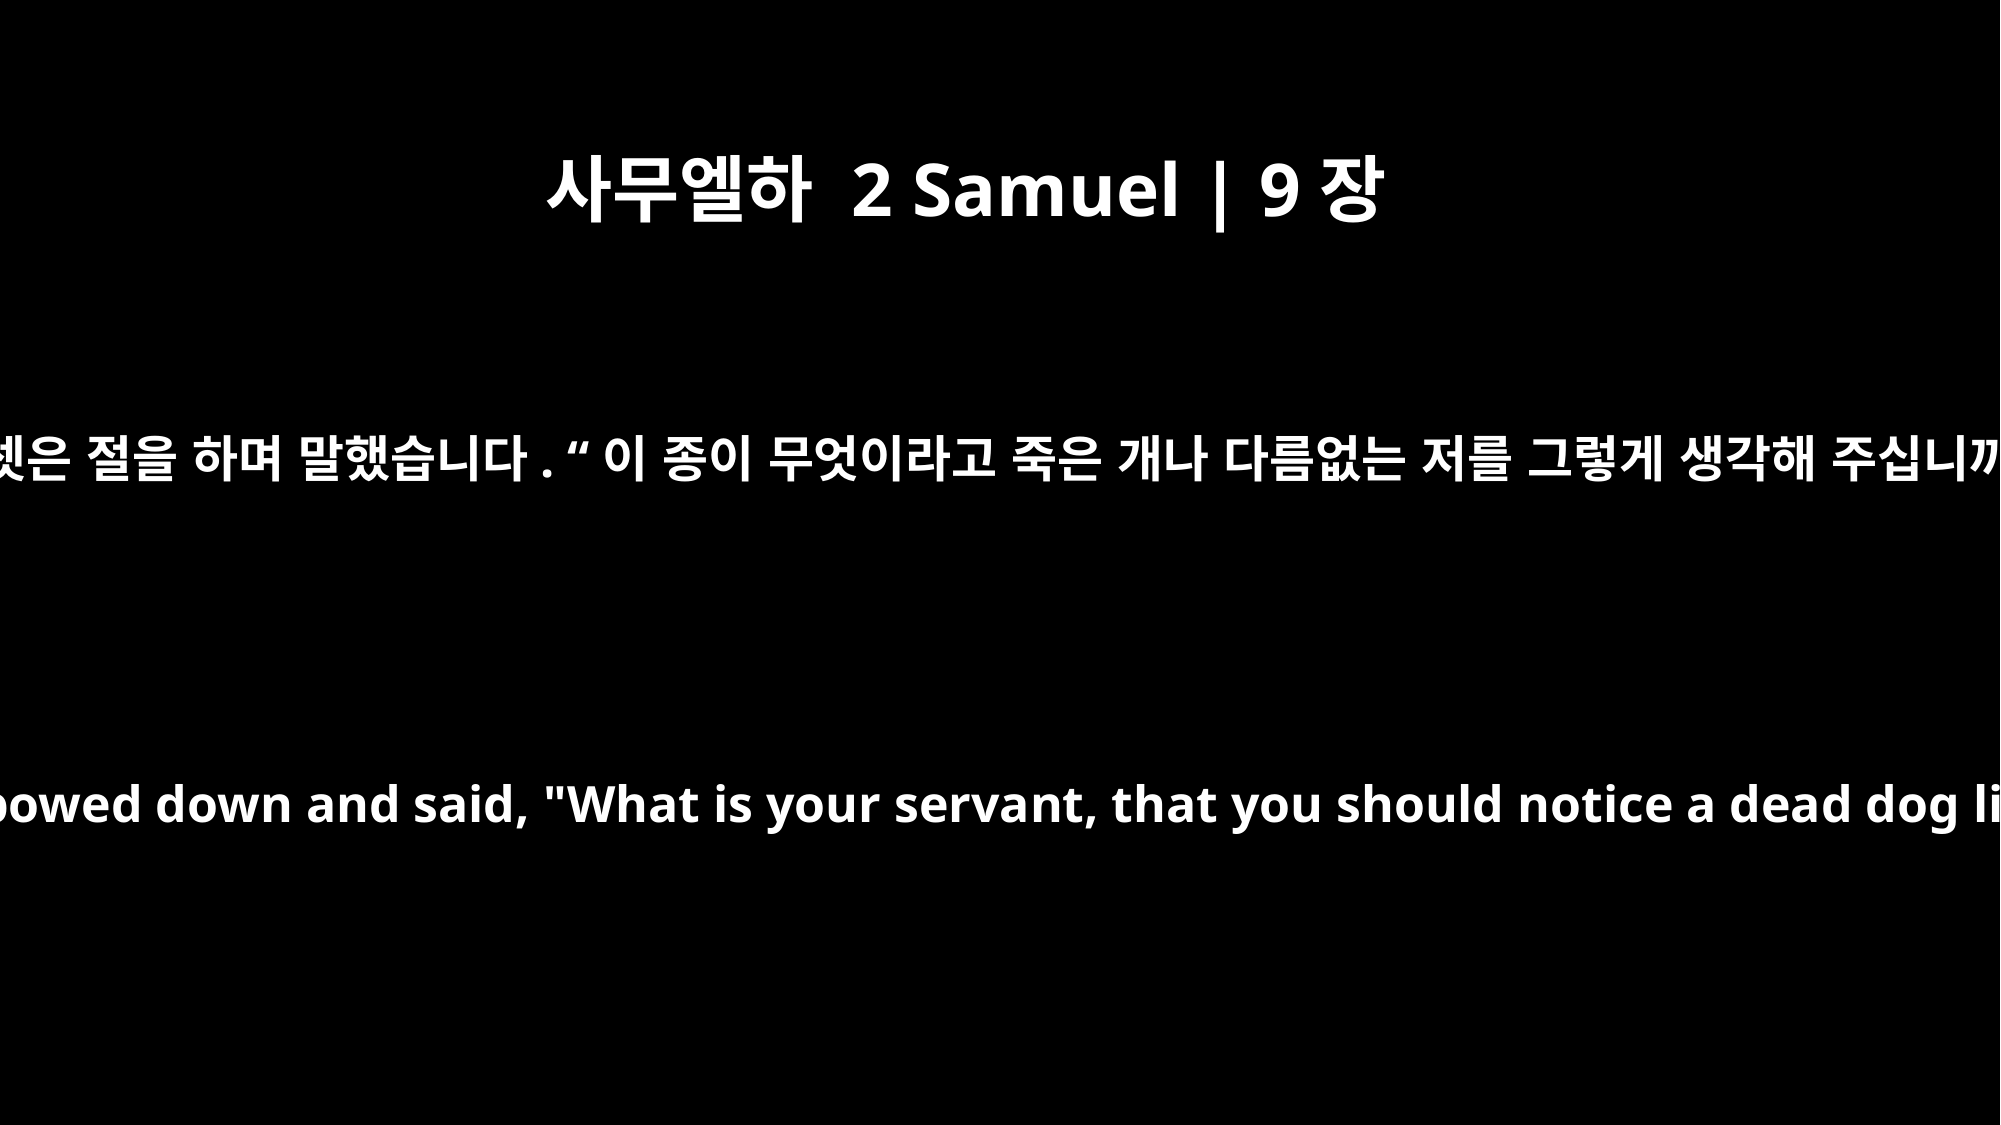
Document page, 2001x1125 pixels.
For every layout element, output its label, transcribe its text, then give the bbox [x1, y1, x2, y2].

text_box 8 므비보셋은 절을 하며 말했습니다. “이 종이 무엇이라고 죽은 개나 다름없는 저를 그렇게 생각해 주십니까?” [0, 359, 2000, 495]
text_box 사무엘하 2 Samuel | 9장 [530, 136, 1402, 239]
text_box Mephibosheth bowed down and said, "What is your servant, that you should notice a dead dog like me?" [0, 764, 2000, 840]
